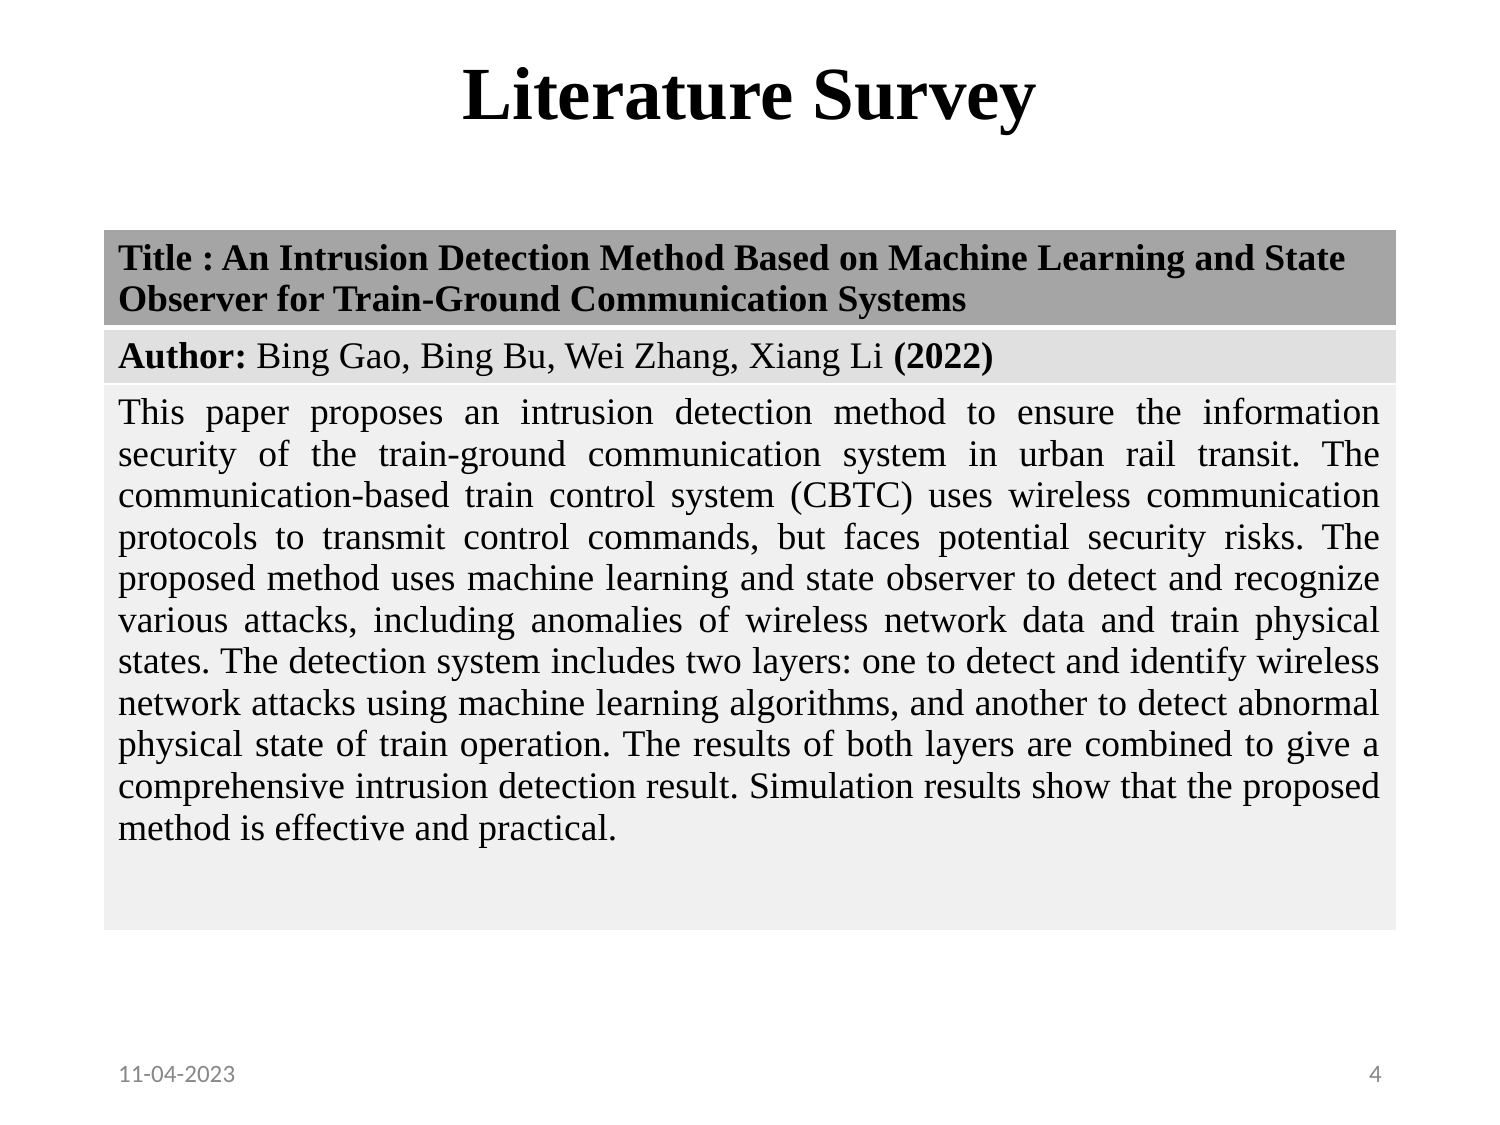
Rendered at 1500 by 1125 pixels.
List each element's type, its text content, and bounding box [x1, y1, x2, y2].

slide_number ‹#› [1059, 1042, 1397, 1103]
title Literature Survey [103, 51, 1397, 139]
table_header Title : An Intrusion Detection Method Based on Machine Learning and State Observer for Train-Ground Communication Systems [104, 230, 1396, 325]
table_cell Author: Bing Gao, Bing Bu, Wei Zhang, Xiang Li (2022) [104, 330, 1396, 383]
table_cell This paper proposes an intrusion detection method to ensure the information security of the train-ground communication system in urban rail transit. The communication-based train control system (CBTC) uses wireless communication protocols to transmit control commands, but faces potential security risks. The proposed method uses machine learning and state observer to detect and recognize various attacks, including anomalies of wireless network data and train physical states. The detection system includes two layers: one to detect and identify wireless network attacks using machine learning algorithms, and another to detect abnormal physical state of train operation. The results of both layers are combined to give a comprehensive intrusion detection result. Simulation results show that the proposed method is effective and practical. [104, 385, 1396, 930]
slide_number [103, 1042, 441, 1103]
